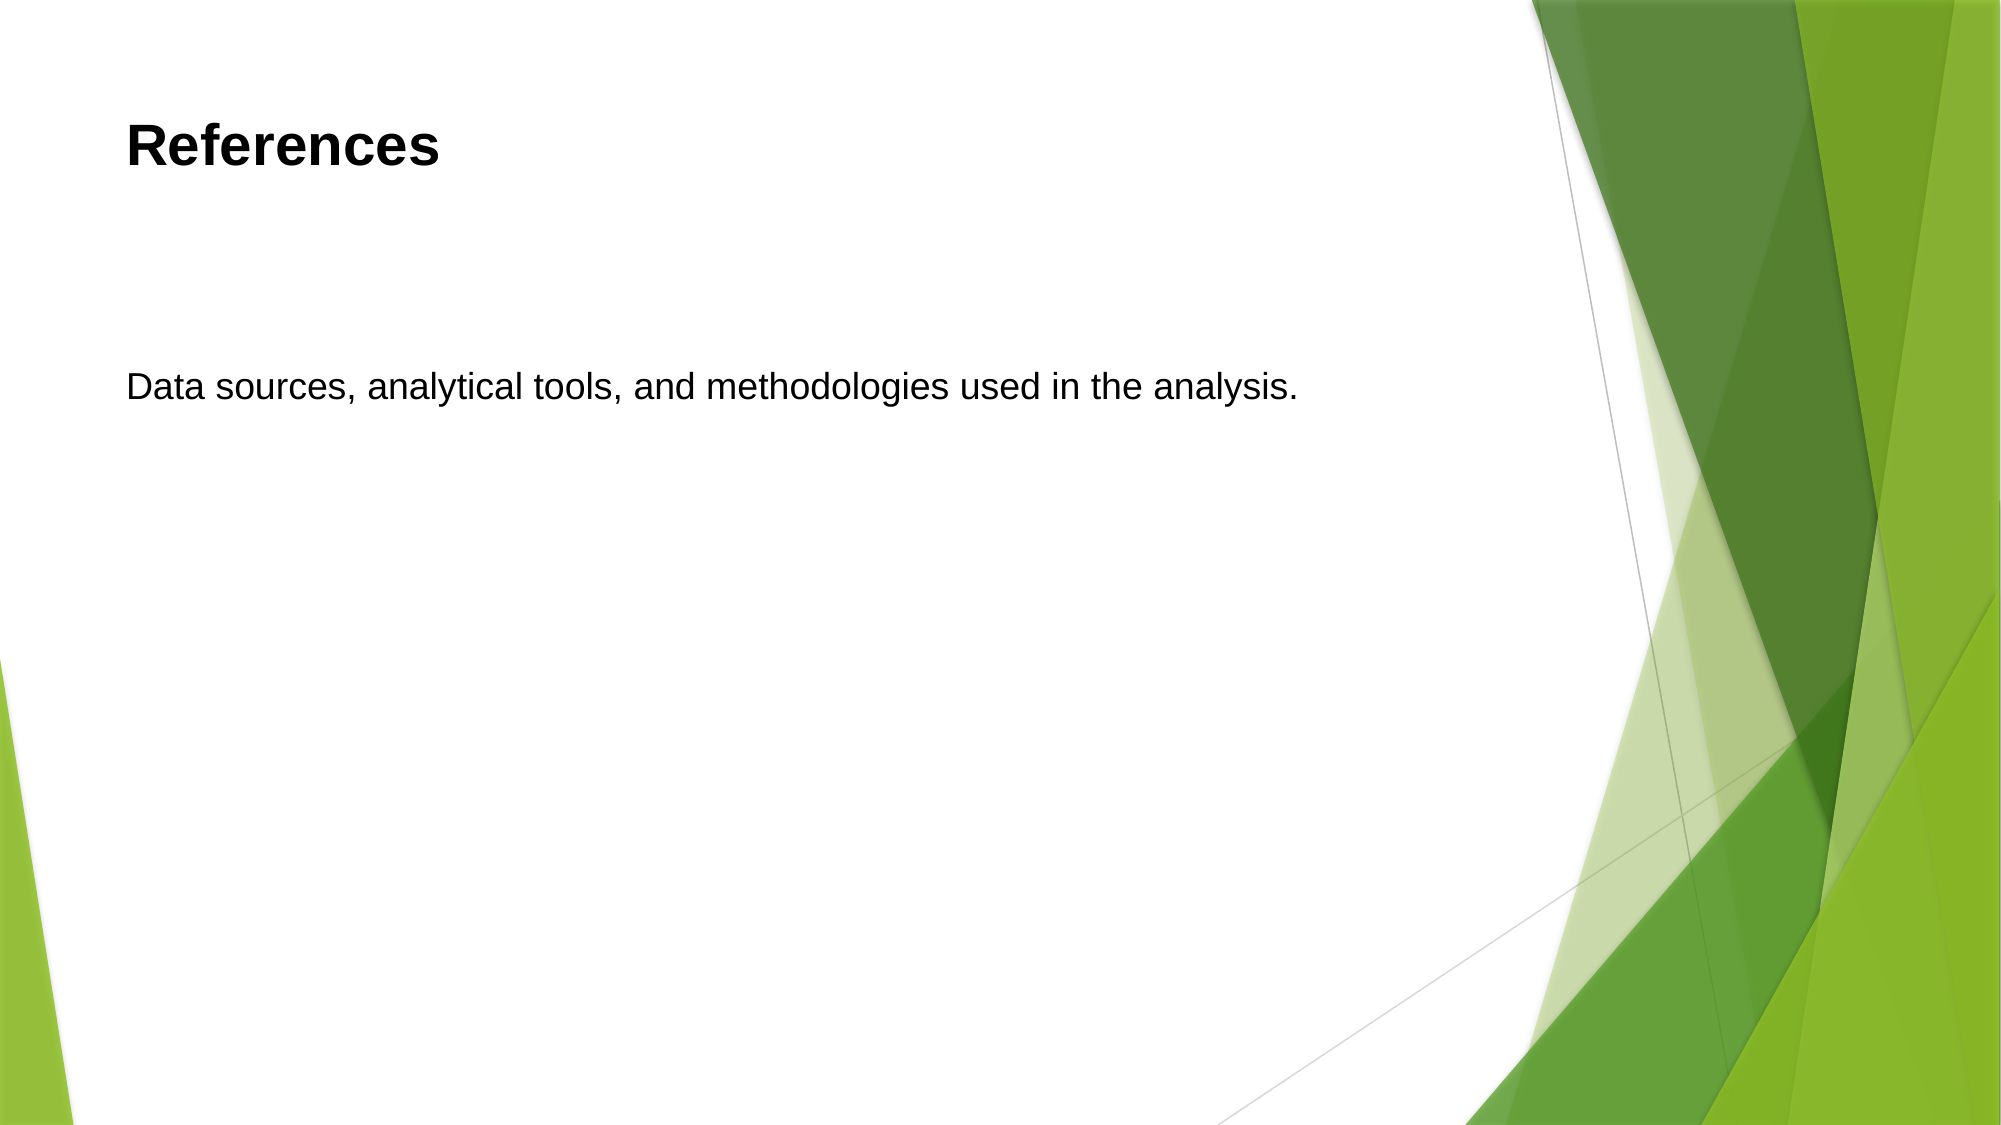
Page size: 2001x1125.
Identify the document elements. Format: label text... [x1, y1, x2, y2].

title References [111, 99, 1522, 317]
list Data sources, analytical tools, and methodologies used in the analysis. [111, 354, 1522, 992]
